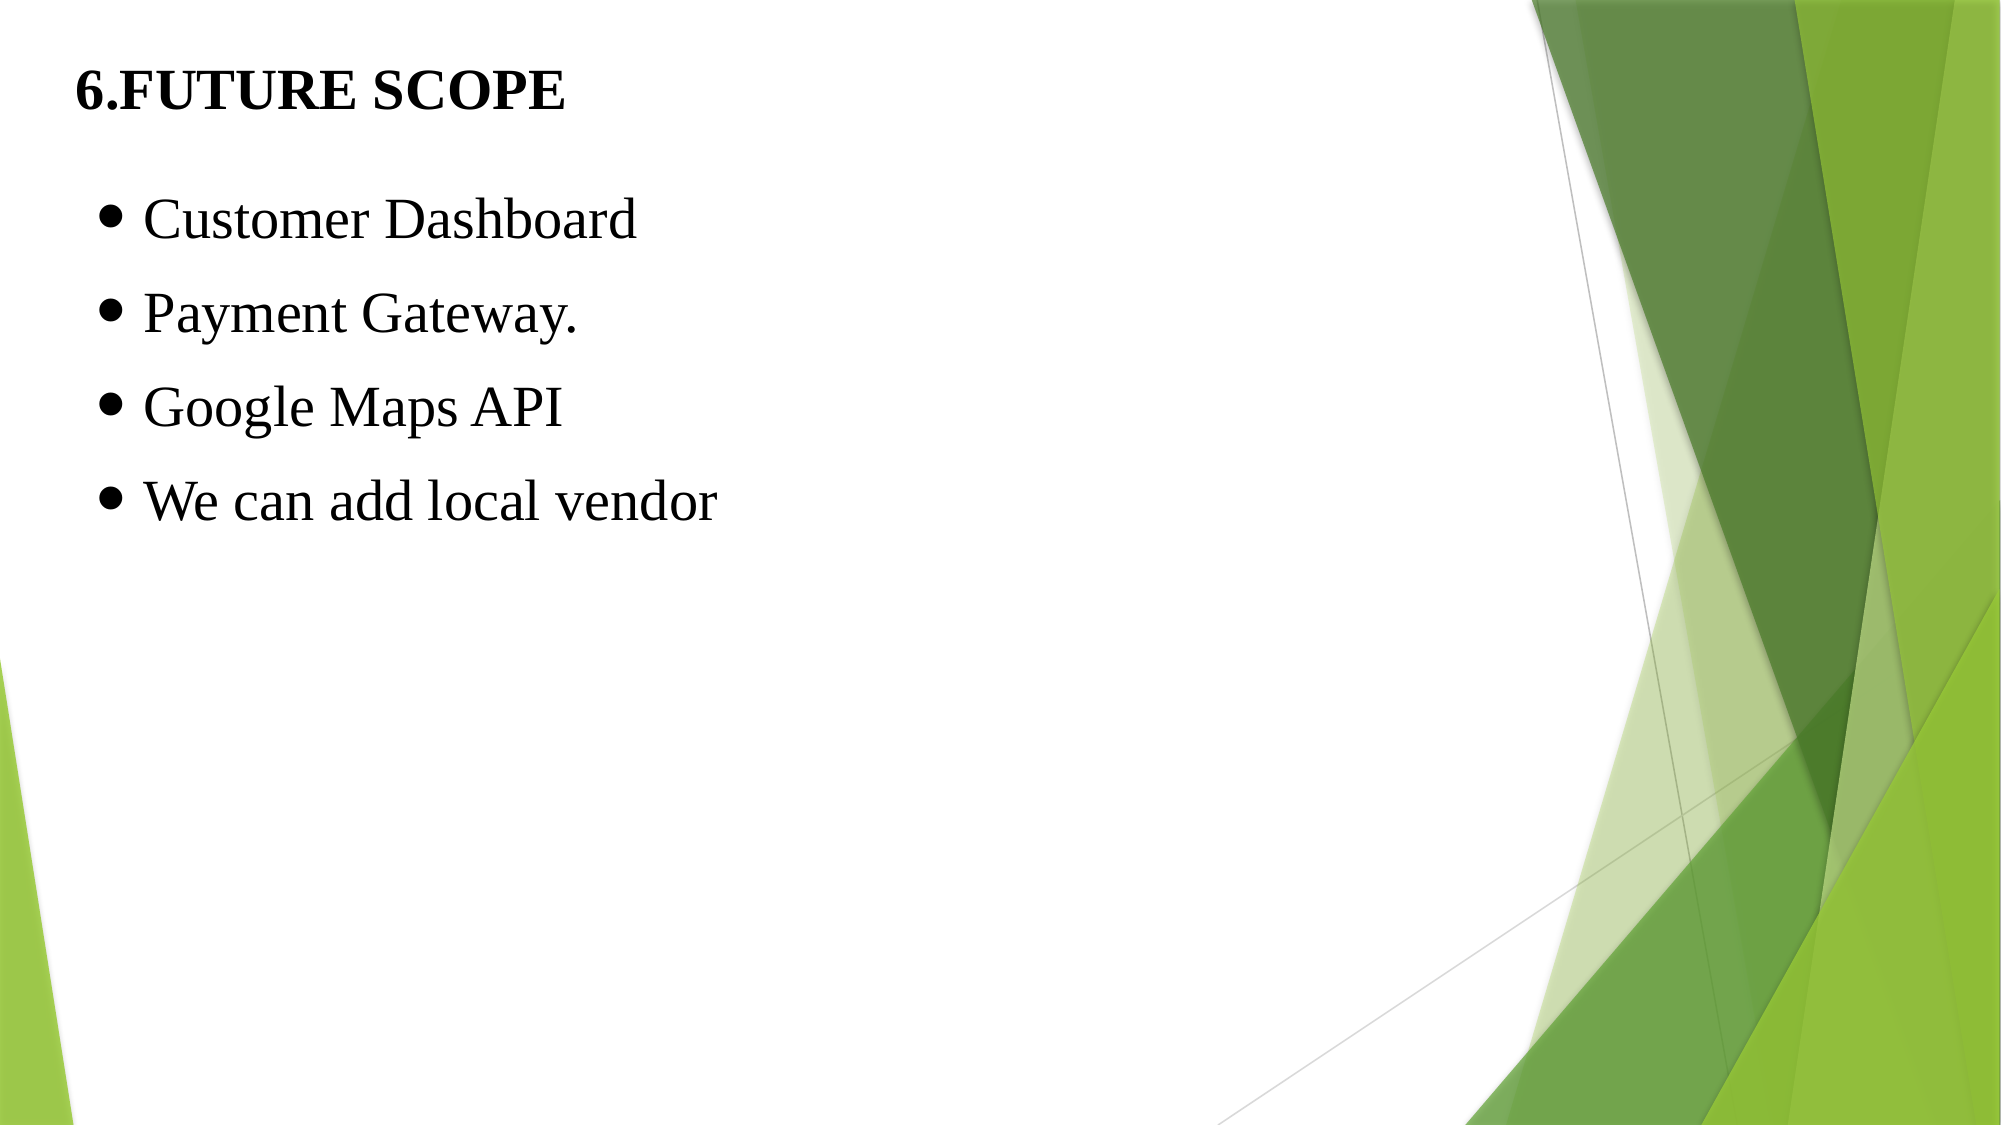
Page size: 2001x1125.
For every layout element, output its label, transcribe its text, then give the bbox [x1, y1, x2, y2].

text_box 6.FUTURE SCOPE [61, 43, 803, 129]
text_box Customer Dashboard Payment Gateway. Google Maps API We can add local vendor [81, 172, 1676, 808]
